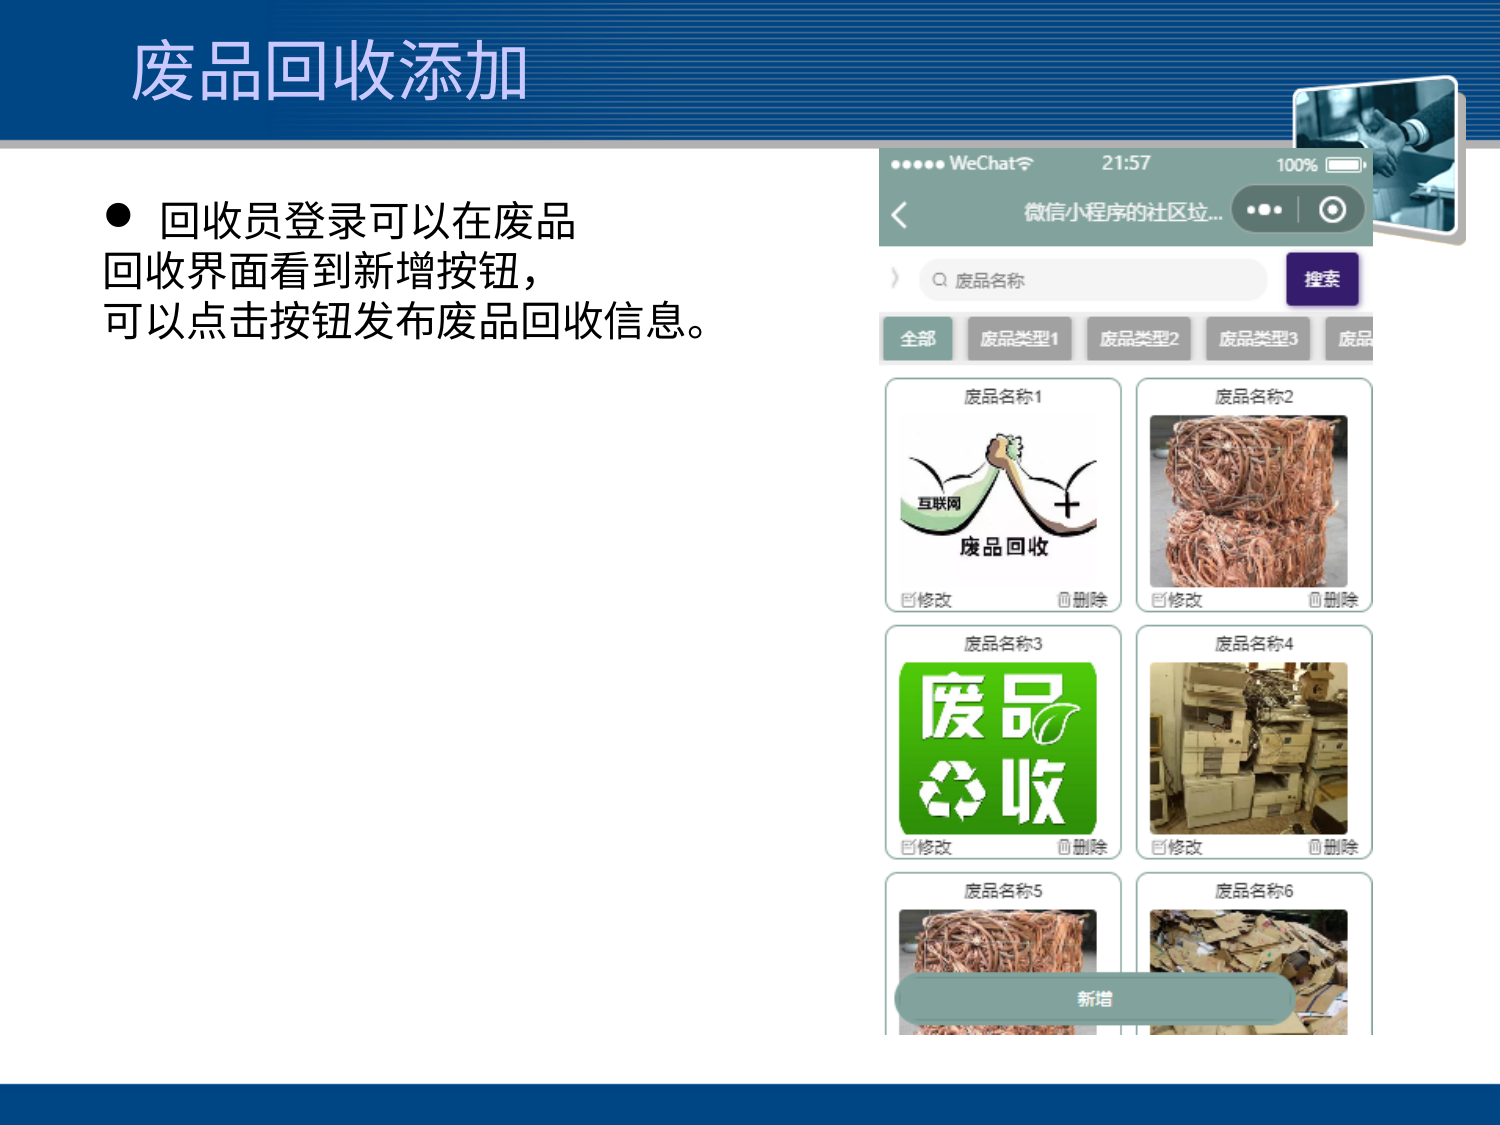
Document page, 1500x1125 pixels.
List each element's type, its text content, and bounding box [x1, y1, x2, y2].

title 废品回收添加 [115, 1, 1391, 138]
text_box 回收员登录可以在废品 回收界面看到新增按钮， 可以点击按钮发布废品回收信息。 [88, 187, 874, 353]
picture [0, 1, 1500, 1125]
